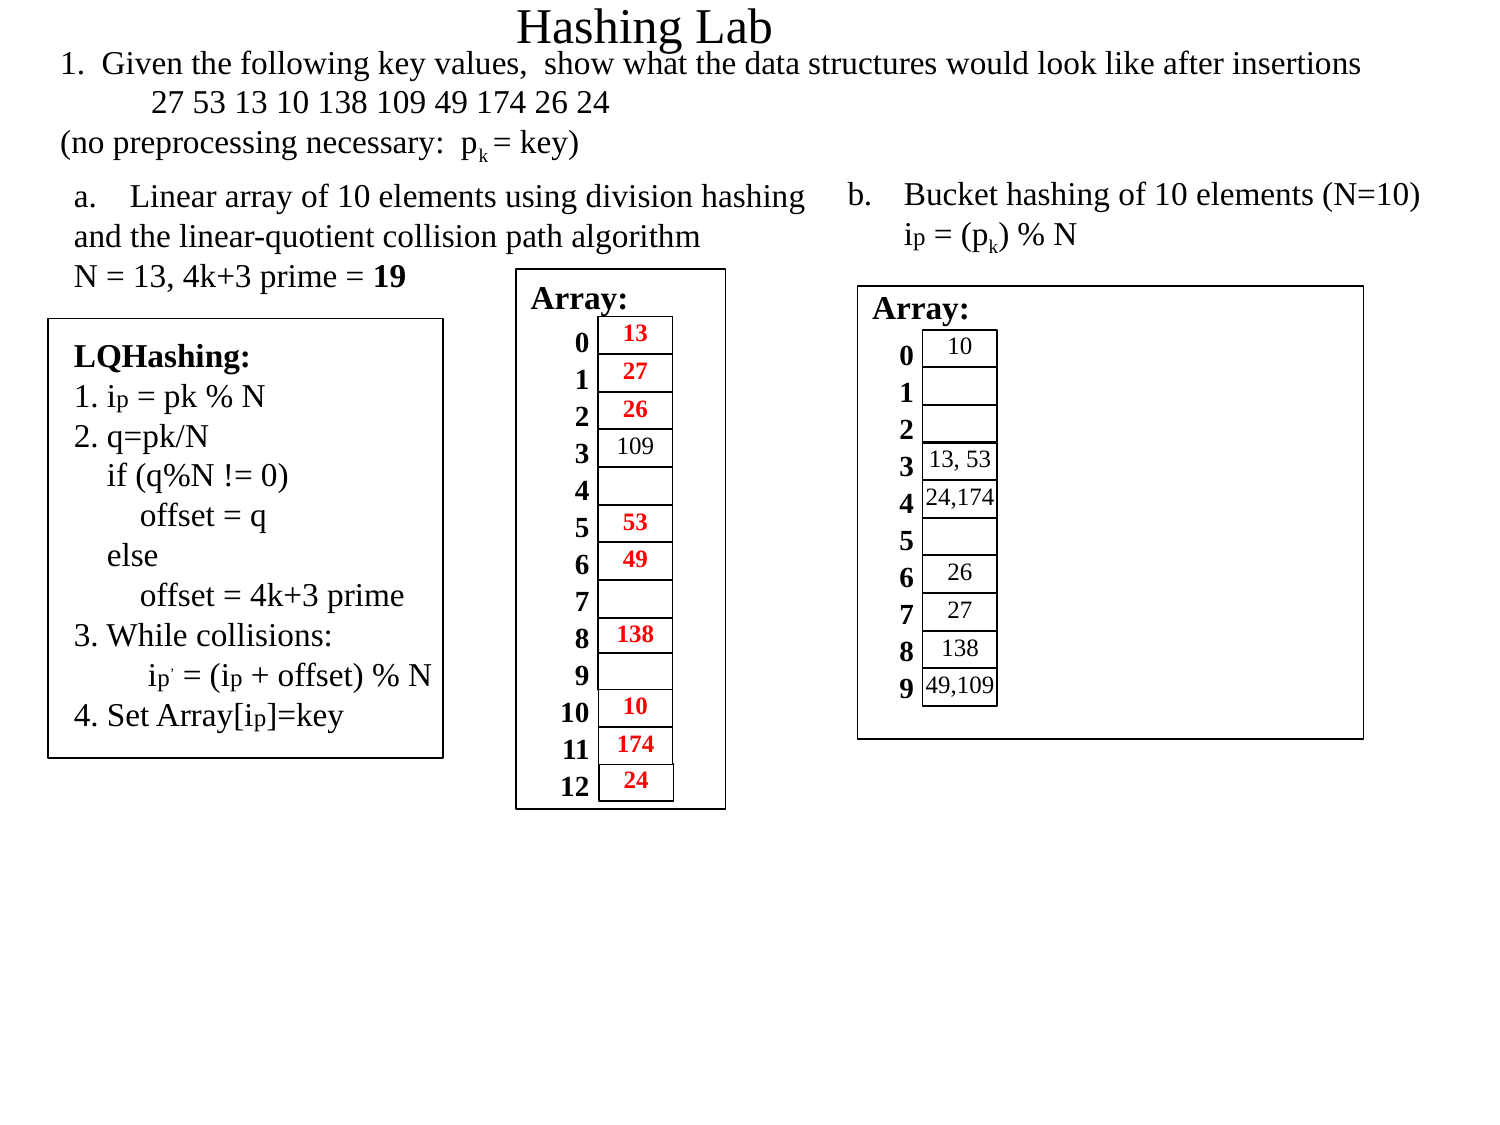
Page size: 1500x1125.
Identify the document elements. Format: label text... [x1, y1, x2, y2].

text_box Hashing Lab [501, 0, 789, 62]
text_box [544, 315, 674, 816]
text_box Linear array of 10 elements using division hashing and the linear-quotient collision path algorithm N = 13, 4k+3 prime = 19 LQHashing: 1. ip = pk % N 2. q=pk/N if (q%N != 0) offset = q else offset = 4k+3 prime 3. While collisions: ip’ = (ip + offset) % N 4. Set Array[ip]=key [58, 166, 822, 821]
text_box [47, 318, 443, 758]
text_box 1. Given the following key values, show what the data structures would look like after insertions 27 53 13 10 138 109 49 174 26 24 (no preprocessing necessary: pk = key) [45, 33, 1415, 174]
text_box Array: [515, 268, 726, 809]
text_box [883, 328, 998, 717]
text_box Bucket hashing of 10 elements (N=10) ip = (pk) % N [832, 164, 1443, 385]
text_box Array: [857, 286, 1364, 740]
